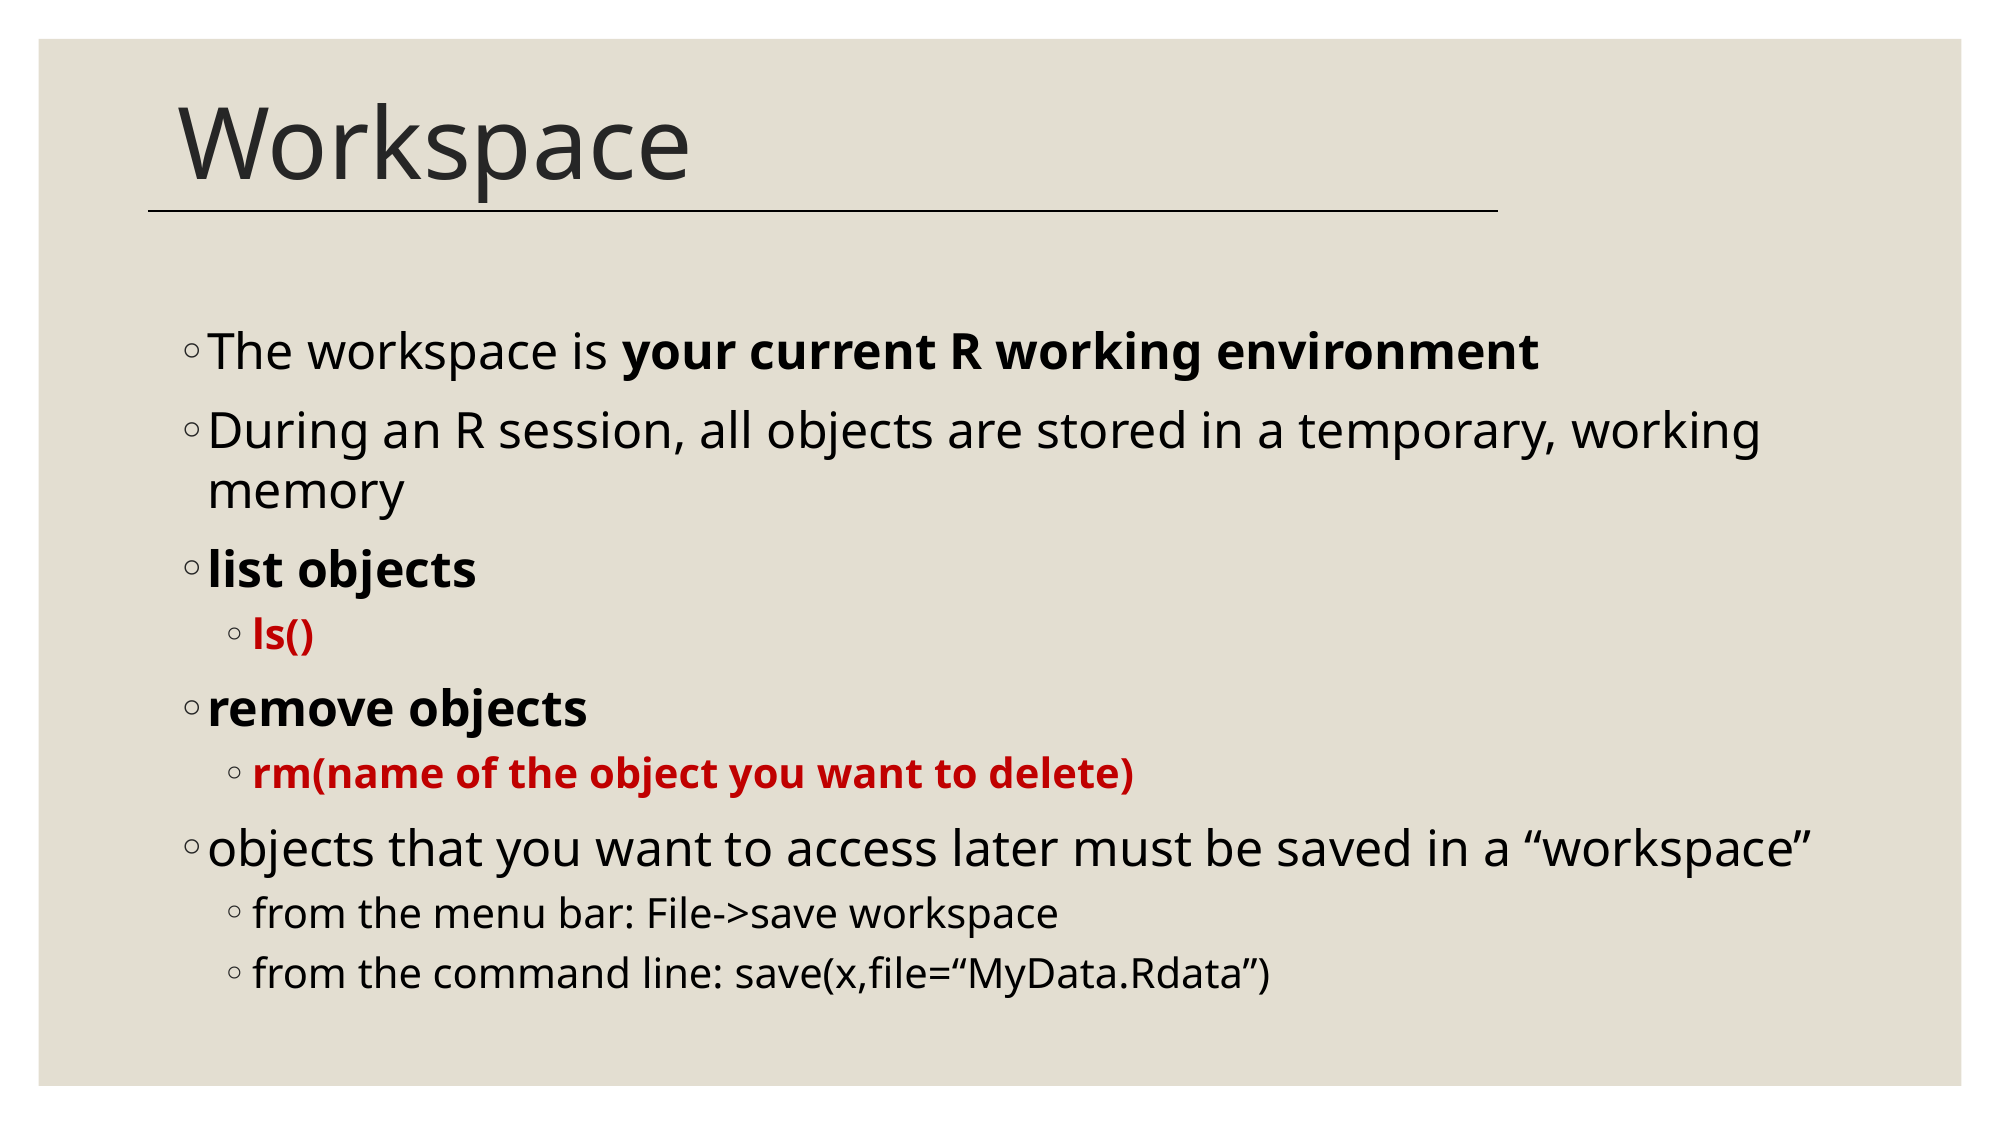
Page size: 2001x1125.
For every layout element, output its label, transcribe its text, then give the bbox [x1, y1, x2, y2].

title Workspace [162, 34, 1813, 233]
list The workspace is your current R working environment During an R session, all objects are stored in a temporary, working memory list objects ls() remove objects rm(name of the object you want to delete) objects that you want to access later must be saved in a “workspace” from the menu bar: File->save workspace from the command line: save(x,file=“MyData.Rdata”) [162, 233, 1899, 1091]
